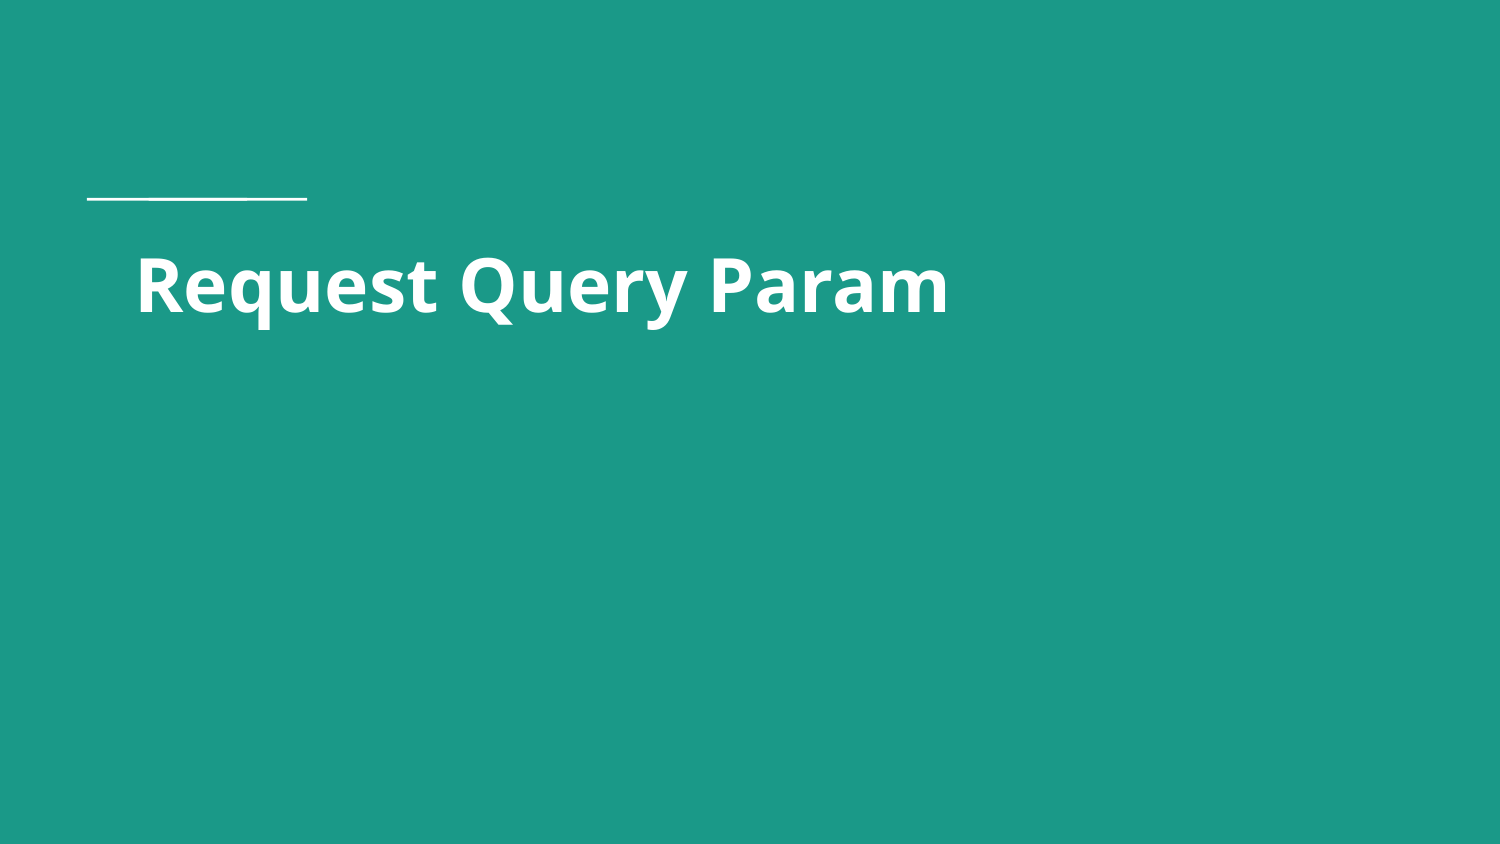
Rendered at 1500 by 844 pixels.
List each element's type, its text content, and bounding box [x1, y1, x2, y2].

title Request Query Param [119, 216, 1381, 466]
